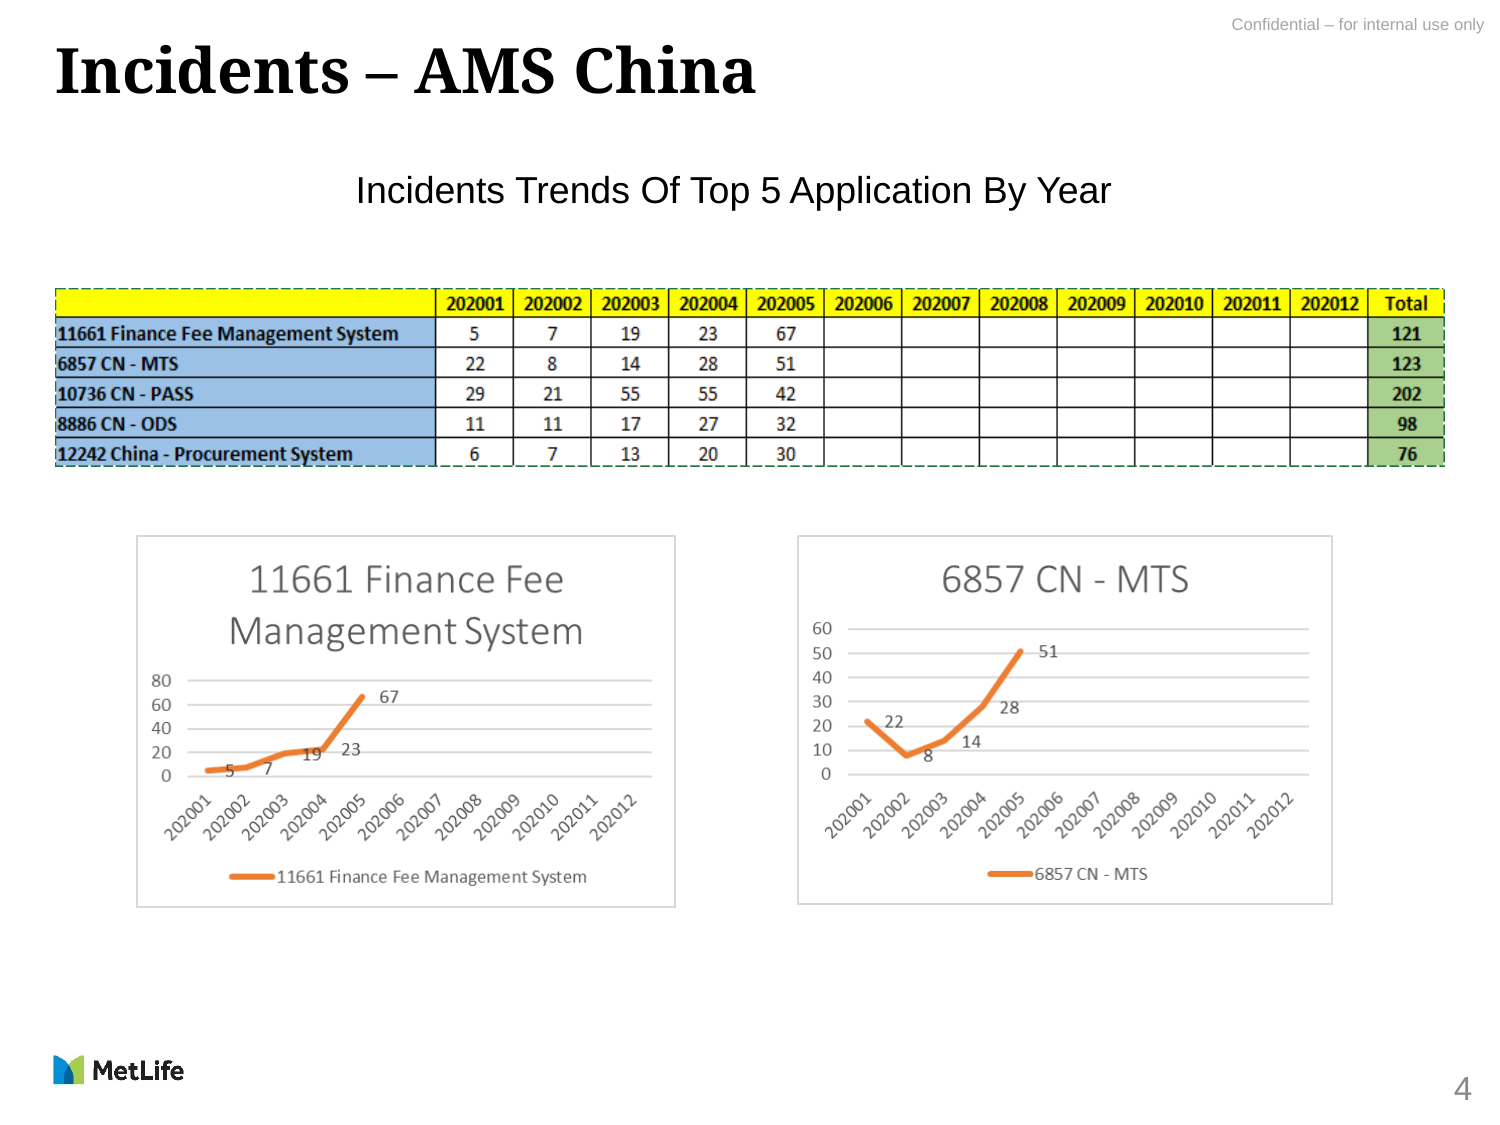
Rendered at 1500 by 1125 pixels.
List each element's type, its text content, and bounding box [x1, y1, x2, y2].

picture [797, 535, 1333, 905]
title Incidents – AMS China [44, 33, 1457, 158]
picture [136, 535, 676, 908]
picture [55, 288, 1445, 467]
text_box Incidents Trends Of Top 5 Application By Year [340, 166, 1102, 210]
picture [51, 1053, 186, 1086]
